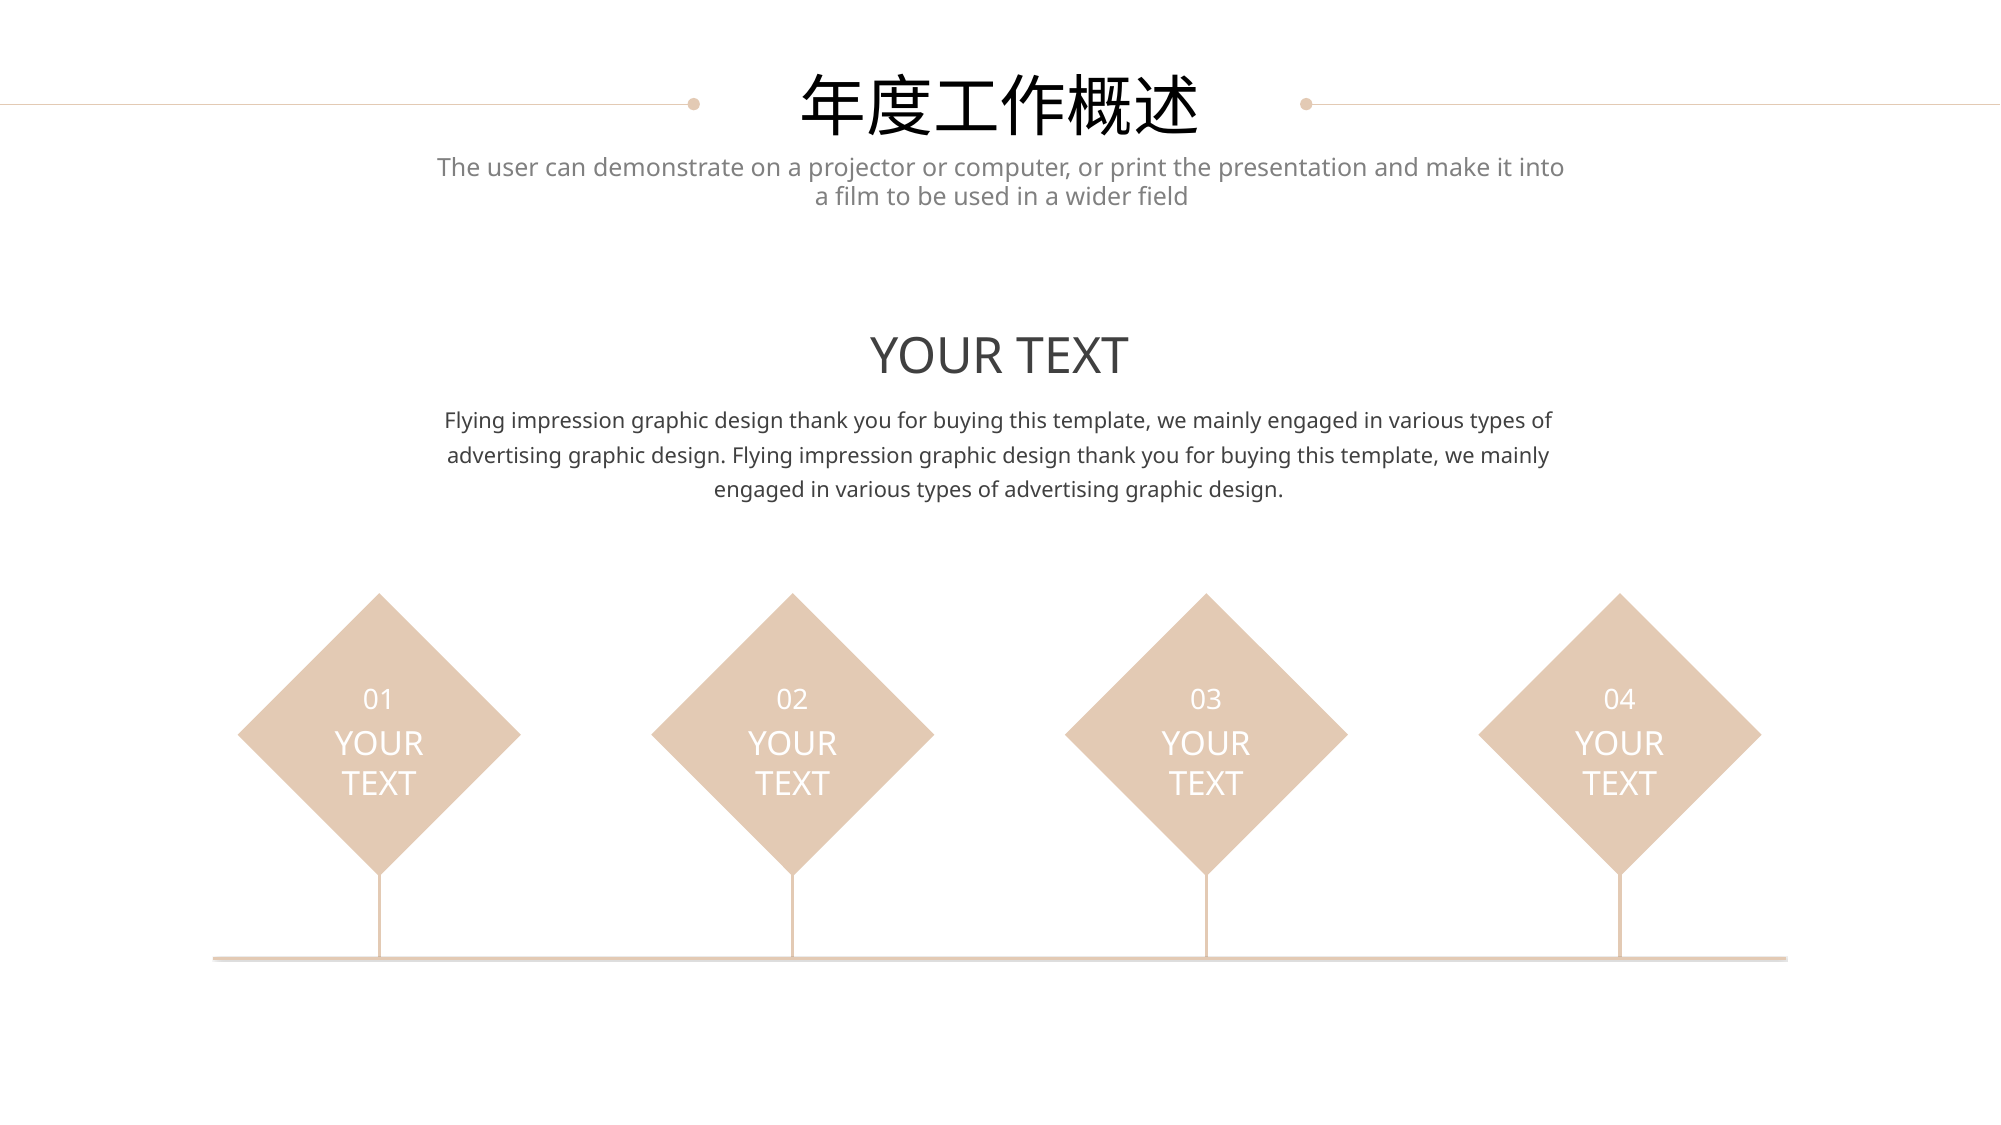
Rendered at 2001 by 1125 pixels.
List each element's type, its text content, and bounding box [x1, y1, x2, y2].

text_box 02 [692, 659, 894, 737]
text_box 01 [279, 660, 479, 737]
text_box [1139, 593, 1274, 660]
text_box [1064, 693, 1106, 776]
text_box YOUR TEXT [692, 737, 894, 789]
text_box [1307, 693, 1348, 776]
text_box [704, 789, 882, 878]
text_box [237, 693, 279, 777]
text_box [1531, 789, 1709, 878]
text_box [725, 591, 861, 659]
text_box YOUR TEXT [279, 737, 479, 788]
text_box YOUR TEXT [1519, 737, 1721, 789]
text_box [407, 316, 1592, 511]
text_box [1118, 788, 1295, 876]
text_box [649, 692, 692, 777]
text_box [290, 788, 468, 877]
text_box [1552, 591, 1688, 659]
text_box 年度工作概述 [784, 56, 1215, 143]
text_box [1476, 692, 1519, 777]
text_box 04 [1519, 659, 1721, 737]
text_box [1721, 692, 1764, 777]
text_box [894, 692, 936, 777]
text_box [479, 692, 521, 777]
text_box YOUR TEXT [1106, 737, 1307, 788]
text_box [312, 593, 447, 660]
text_box The user can demonstrate on a projector or computer, or print the presentation and make it into a film to be used in a wider field [412, 143, 1592, 219]
text_box 03 [1106, 660, 1307, 737]
